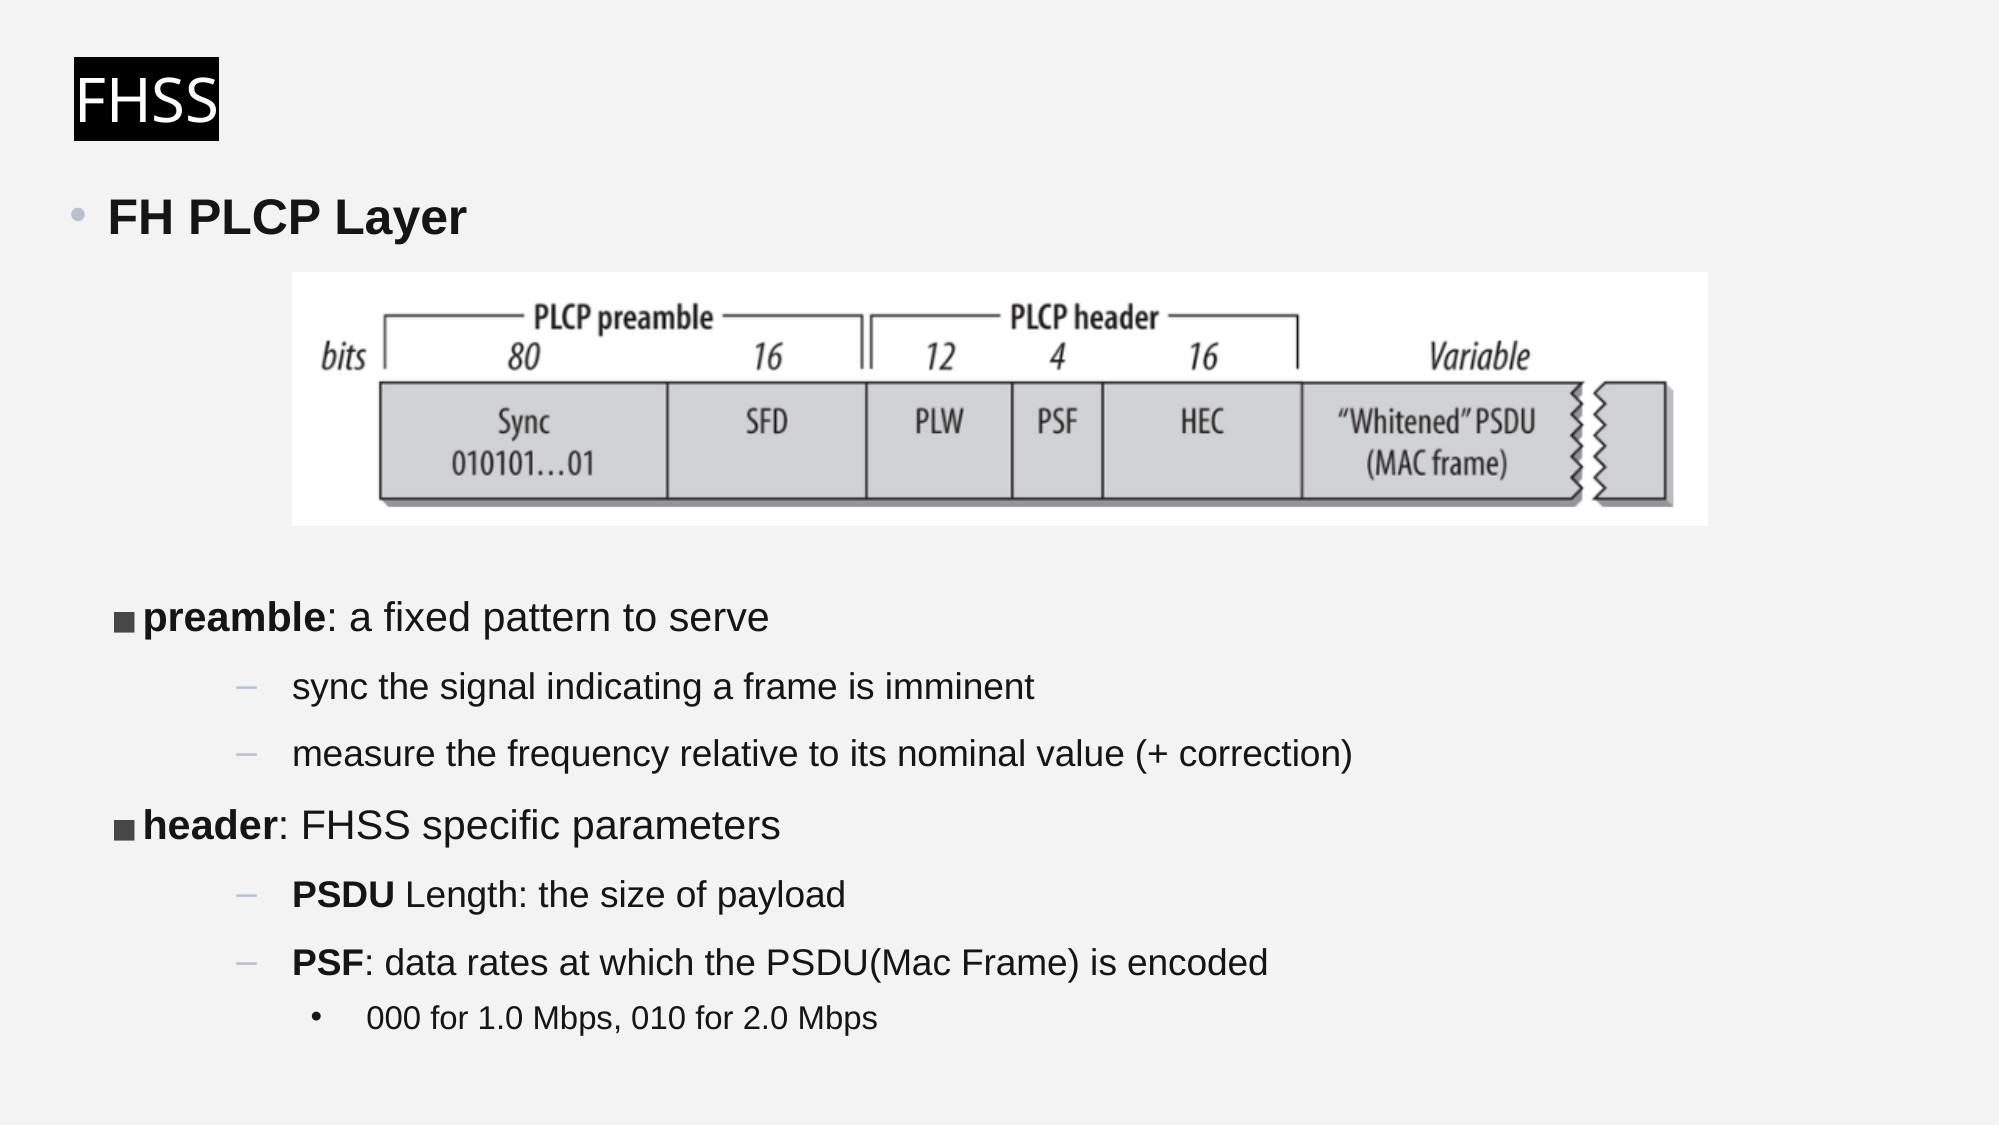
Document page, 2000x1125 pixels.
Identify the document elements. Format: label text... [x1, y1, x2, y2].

picture [291, 272, 1709, 526]
text_box preamble: a fixed pattern to serve sync the signal indicating a frame is imminent measure the frequency relative to its nominal value (+ correction) header: FHSS specific parameters PSDU Length: the size of payload PSF: data rates at which the PSDU(Mac Frame) is encoded 000 for 1.0 Mbps, 010 for 2.0 Mbps [54, 574, 1560, 1046]
text_box FH PLCP Layer [54, 167, 1560, 553]
title FHSS [54, 41, 1179, 156]
